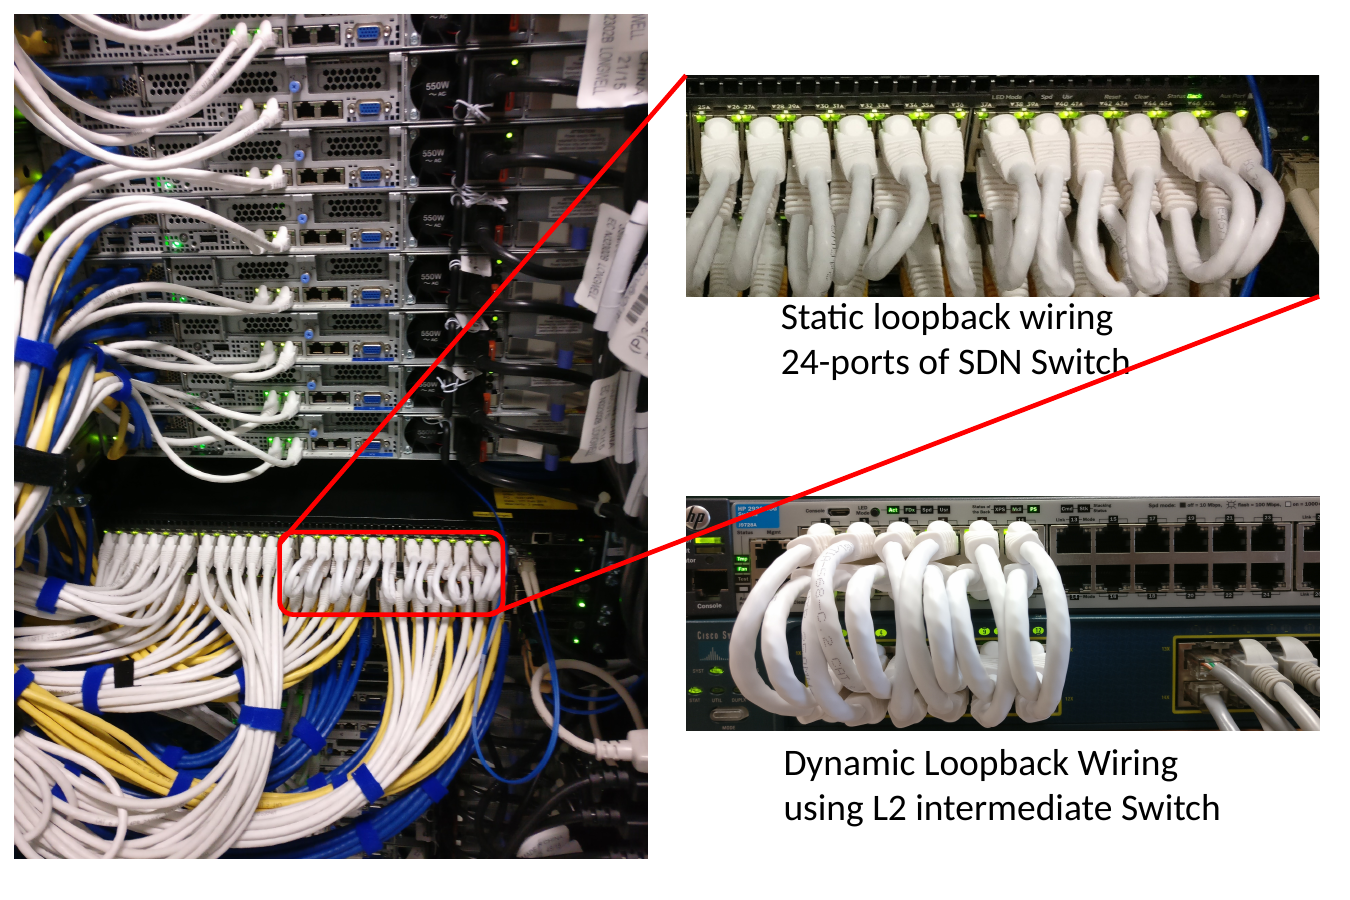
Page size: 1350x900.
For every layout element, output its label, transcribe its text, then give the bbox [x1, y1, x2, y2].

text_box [279, 75, 687, 544]
picture [687, 75, 1320, 296]
text_box Dynamic Loopback Wiring using L2 intermediate Switch [768, 731, 1237, 836]
picture [686, 615, 1320, 731]
picture [14, 14, 648, 859]
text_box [488, 296, 1320, 615]
